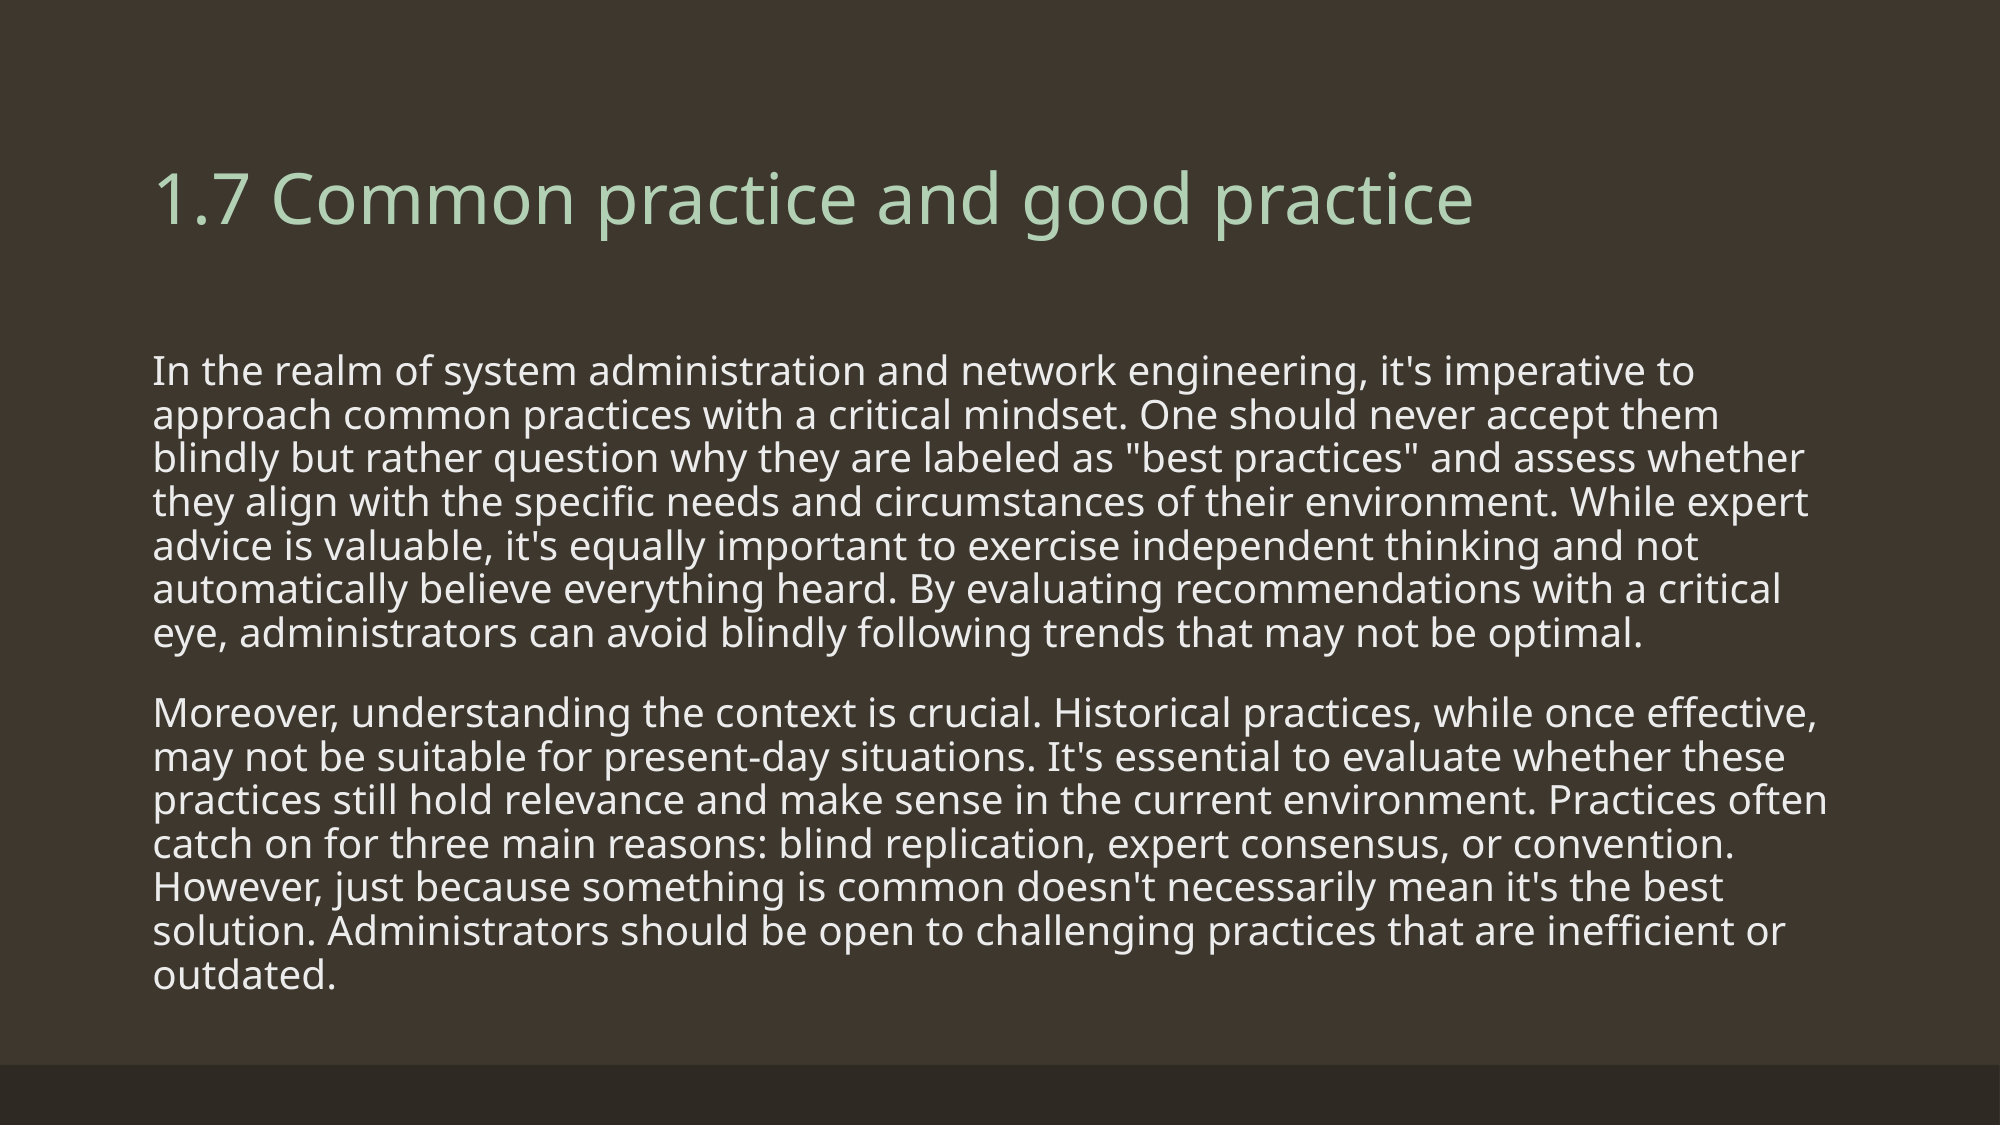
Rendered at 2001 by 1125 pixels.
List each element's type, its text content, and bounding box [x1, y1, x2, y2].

title 1.7 Common practice and good practice [137, 59, 1863, 248]
list In the realm of system administration and network engineering, it's imperative to approach common practices with a critical mindset. One should never accept them blindly but rather question why they are labeled as "best practices" and assess whether they align with the specific needs and circumstances of their environment. While expert advice is valuable, it's equally important to exercise independent thinking and not automatically believe everything heard. By evaluating recommendations with a critical eye, administrators can avoid blindly following trends that may not be optimal. Moreover, understanding the context is crucial. Historical practices, while once effective, may not be suitable for present-day situations. It's essential to evaluate whether these practices still hold relevance and make sense in the current environment. Practices often catch on for three main reasons: blind replication, expert consensus, or convention. However, just because something is common doesn't necessarily mean it's the best solution. Administrators should be open to challenging practices that are inefficient or outdated. [137, 299, 1863, 1014]
